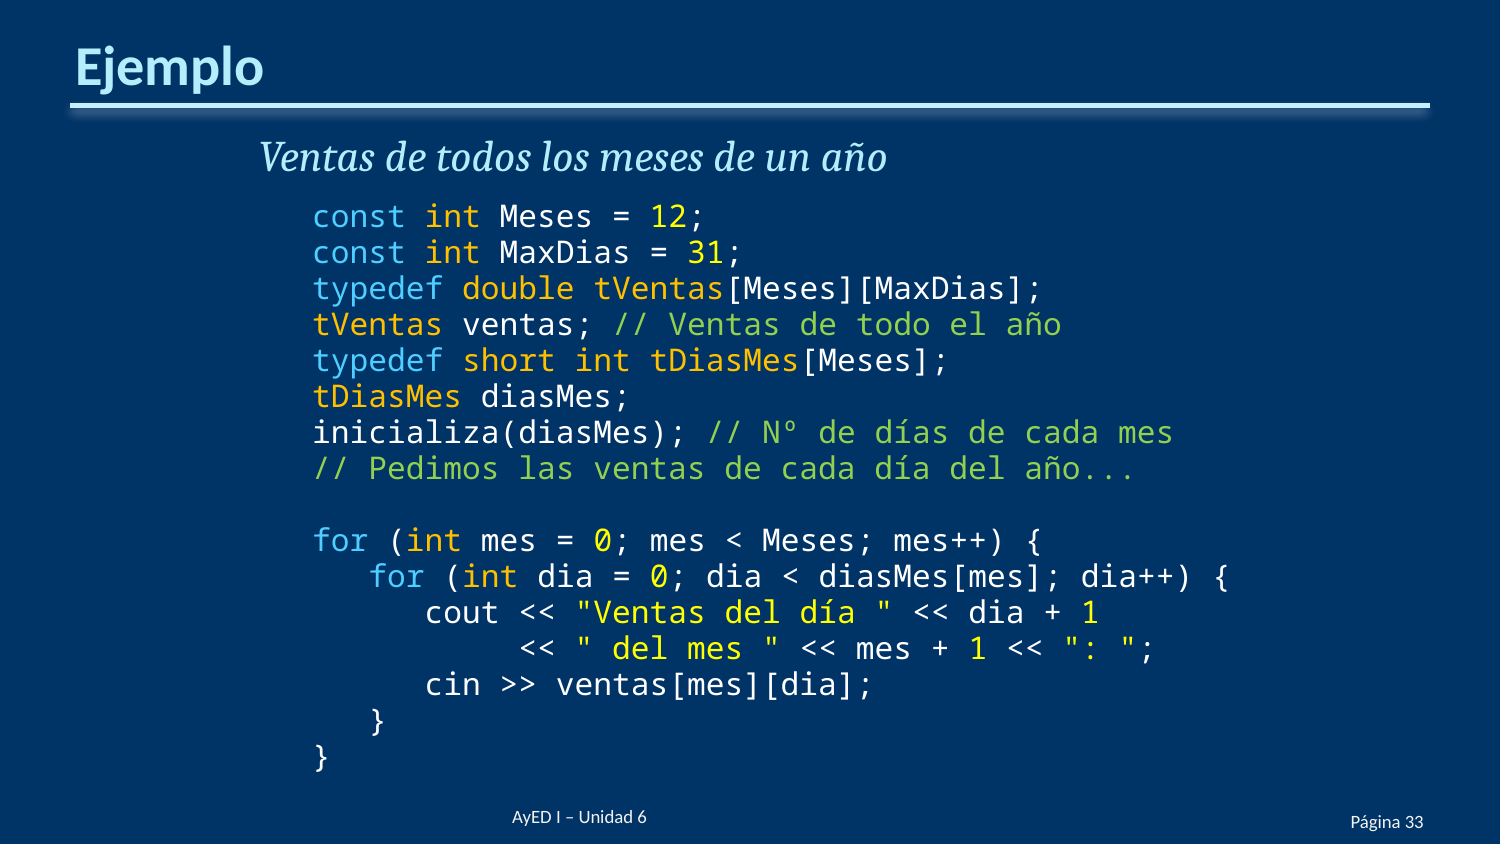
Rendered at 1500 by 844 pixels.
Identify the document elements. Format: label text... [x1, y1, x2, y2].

list Ventas de todos los meses de un año [243, 120, 1273, 750]
text_box const int Meses = 12; const int MaxDias = 31; typedef double tVentas[Meses][MaxDias]; tVentas ventas; // Ventas de todo el año typedef short int tDiasMes[Meses]; tDiasMes diasMes; inicializa(diasMes); // Nº de días de cada mes // Pedimos las ventas de cada día del año... for (int mes = 0; mes < Meses; mes++) { for (int dia = 0; dia < diasMes[mes]; dia++) { cout << "Ventas del día " << dia + 1 << " del mes " << mes + 1 << ": "; cin >> ventas[mes][dia]; } } [252, 190, 1255, 781]
title Ejemplo [75, 35, 1425, 97]
slide_number Página 33 [1276, 786, 1424, 832]
footer AyED I – Unidad 6 [512, 782, 1040, 827]
